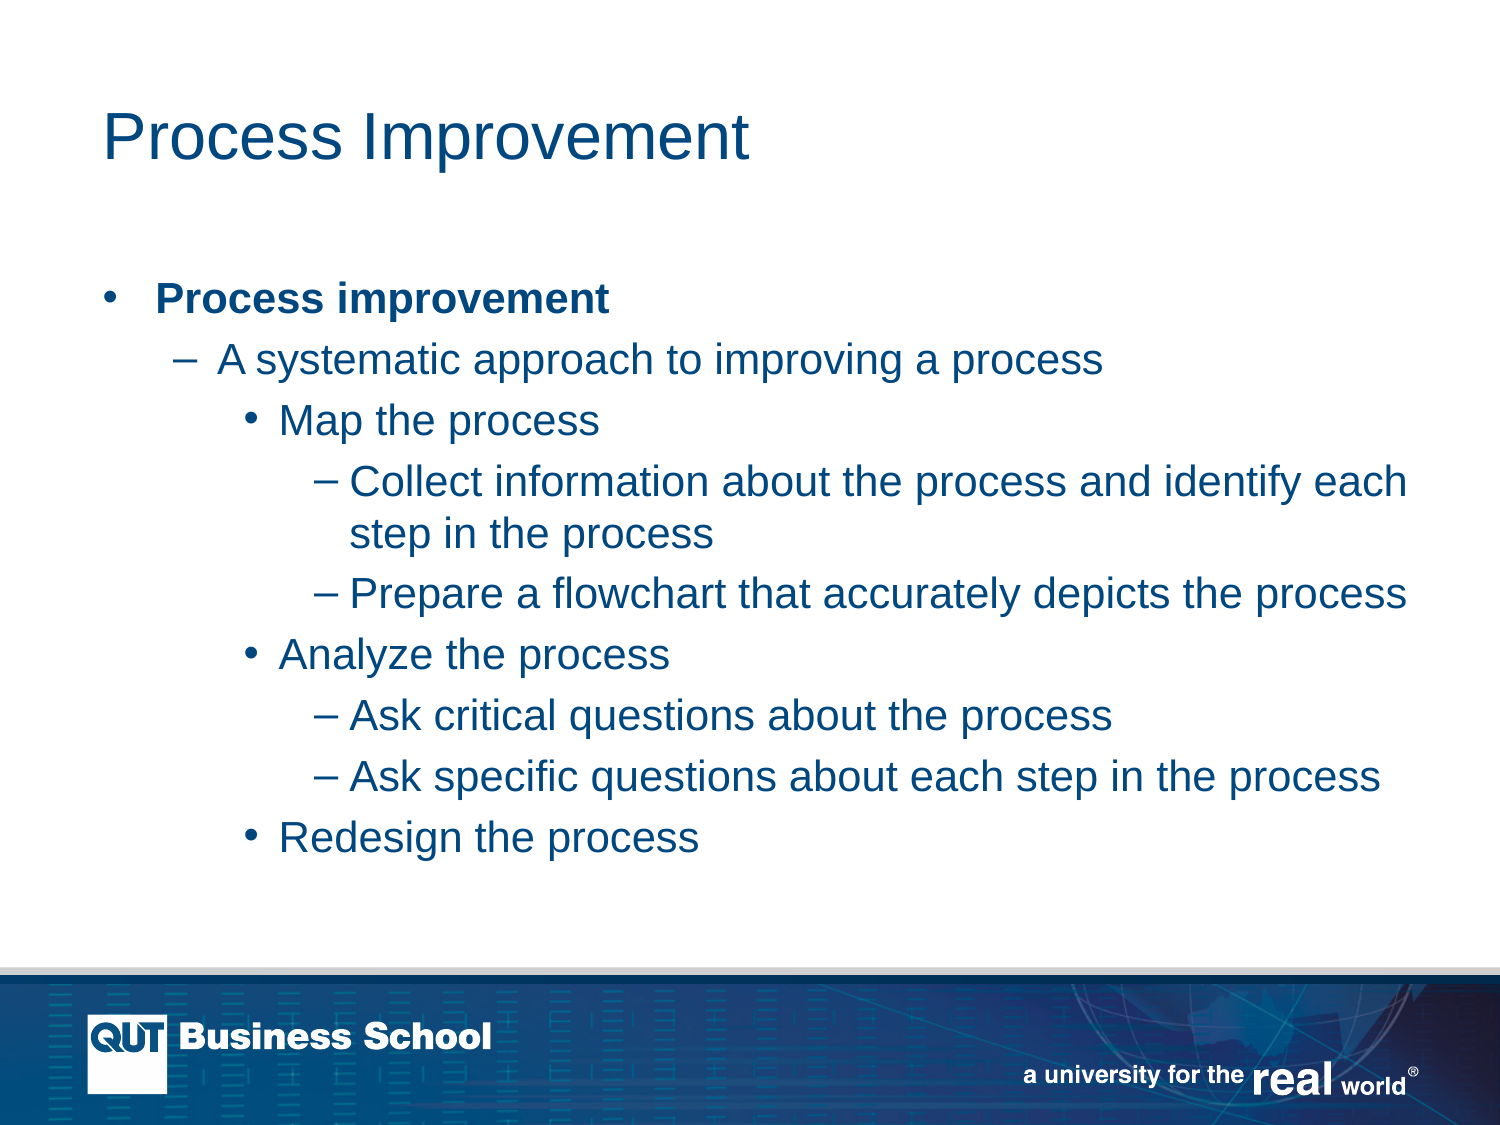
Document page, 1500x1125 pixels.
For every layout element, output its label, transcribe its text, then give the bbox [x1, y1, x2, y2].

picture [0, 984, 1500, 1125]
title Process Improvement [87, 39, 1438, 227]
list Process improvement A systematic approach to improving a process Map the process Collect information about the process and identify each step in the process Prepare a flowchart that accurately depicts the process Analyze the process Ask critical questions about the process Ask specific questions about each step in the process Redesign the process [87, 262, 1438, 950]
